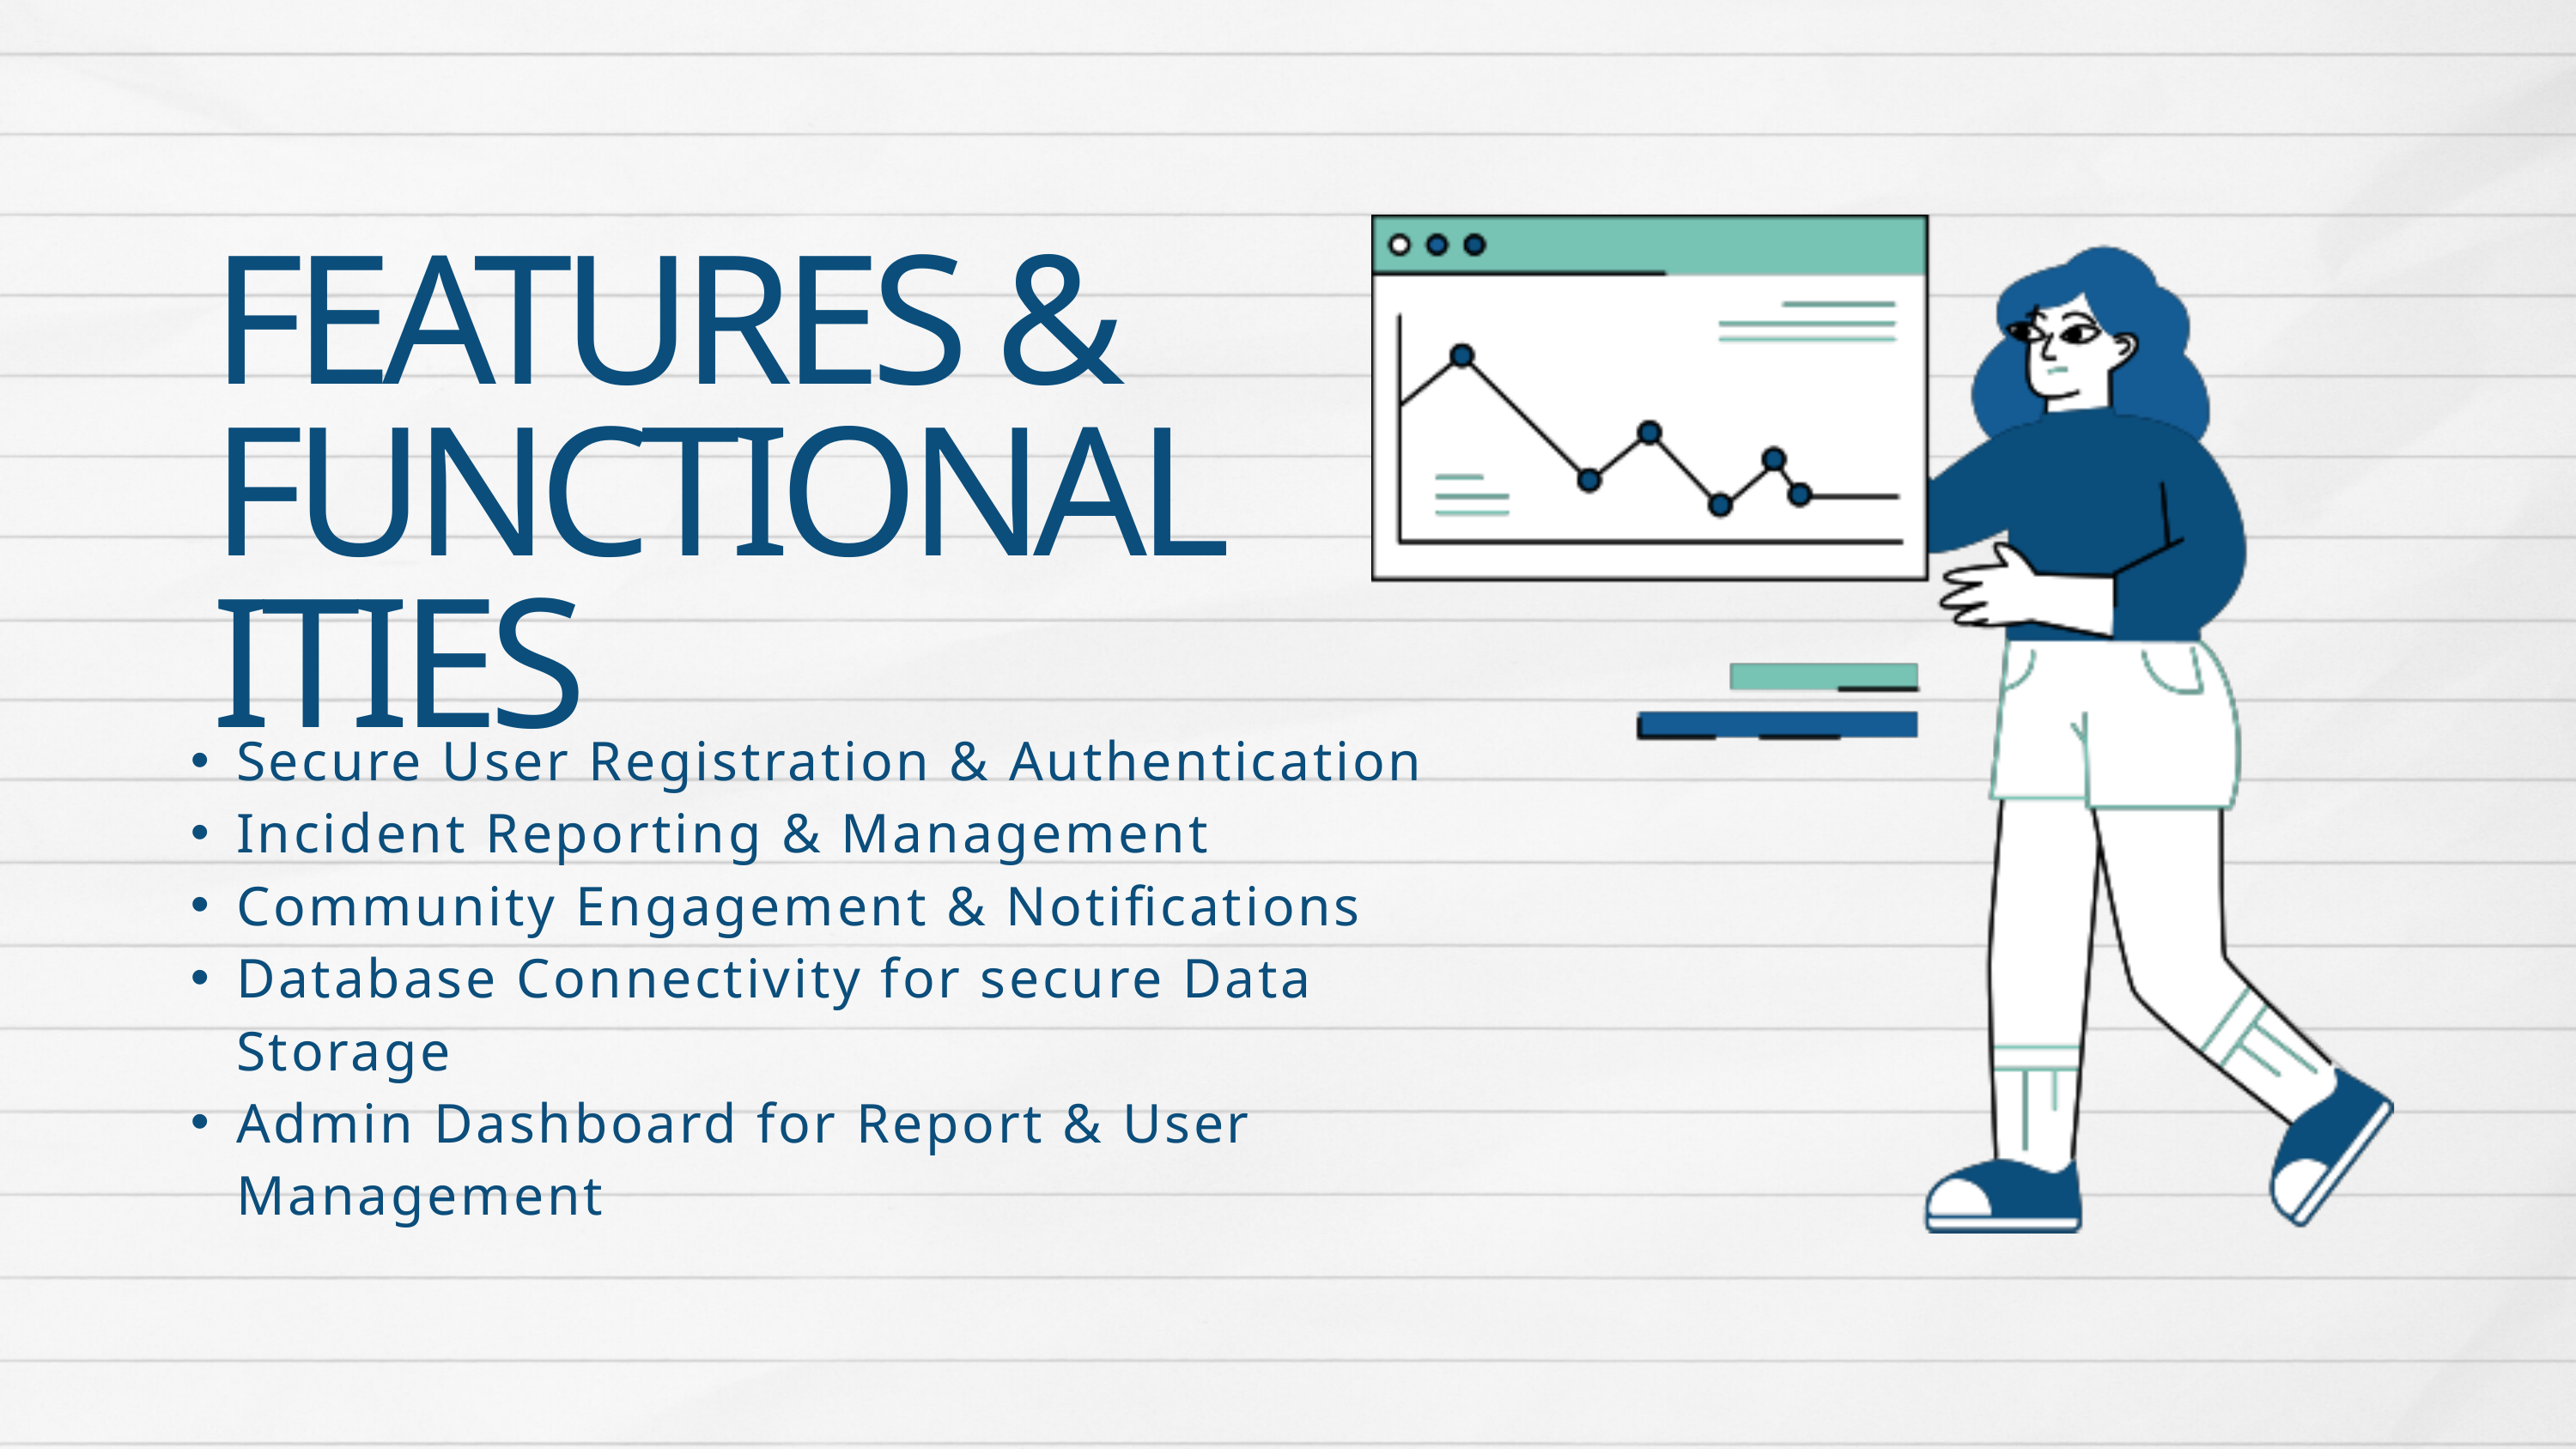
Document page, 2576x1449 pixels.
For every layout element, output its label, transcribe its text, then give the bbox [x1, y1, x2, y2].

text_box Secure User Registration & Authentication Incident Reporting & Management Community Engagement & Notifications Database Connectivity for secure Data Storage Admin Dashboard for Report & User Management [144, 718, 1481, 1227]
text_box FEATURES & FUNCTIONALITIES [211, 248, 1226, 718]
text_box [0, 0, 2576, 1449]
text_box [1371, 215, 2395, 1234]
